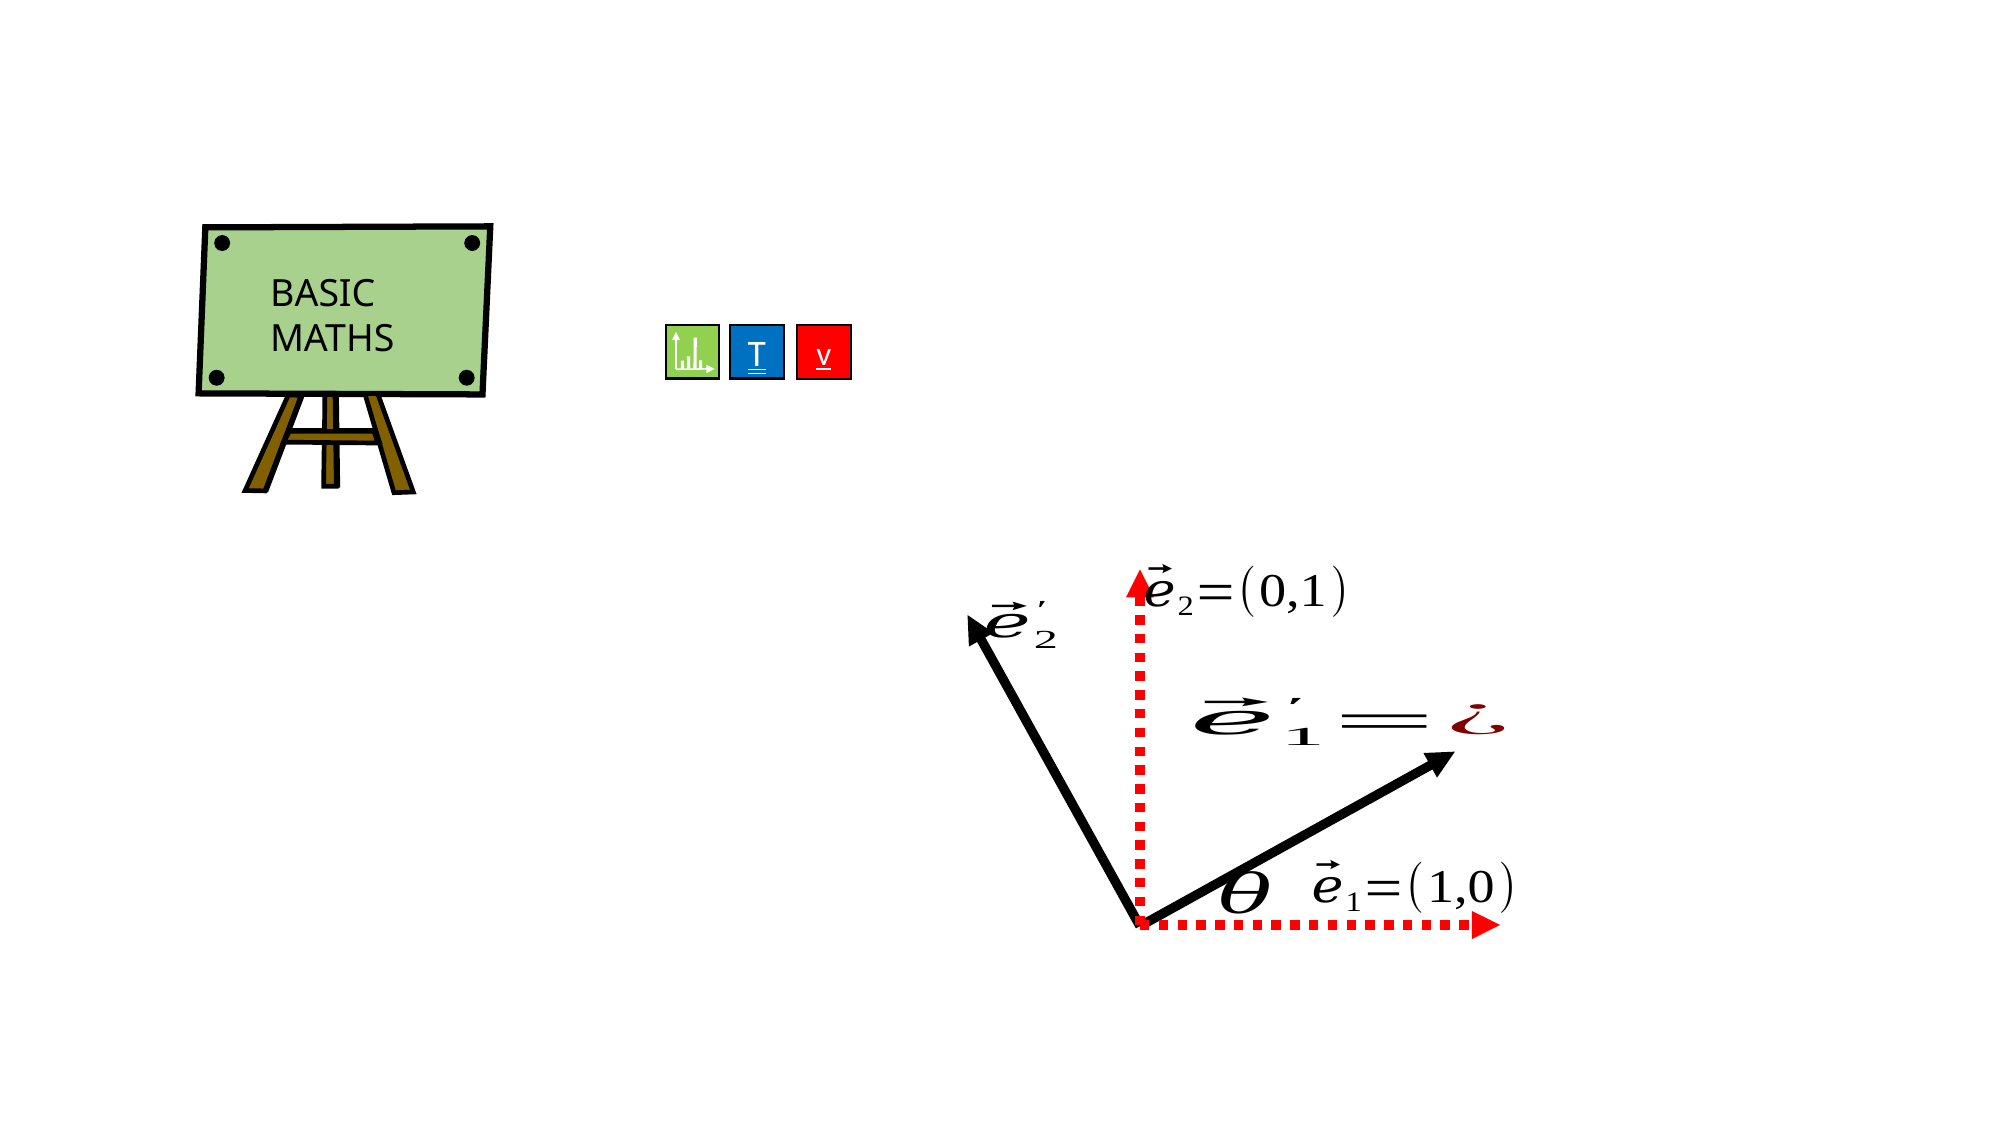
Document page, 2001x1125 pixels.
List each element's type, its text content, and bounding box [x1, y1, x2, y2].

text_box [665, 324, 720, 380]
text_box [197, 225, 492, 396]
text_box T [729, 324, 785, 380]
text_box v [796, 324, 852, 380]
text_box [208, 369, 225, 386]
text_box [983, 505, 1516, 927]
text_box [281, 430, 380, 445]
text_box [363, 392, 415, 494]
text_box [464, 235, 481, 252]
text_box [458, 369, 475, 386]
text_box BASIC MATHS [255, 261, 443, 366]
text_box [322, 444, 338, 488]
text_box [214, 235, 231, 252]
text_box [243, 393, 303, 492]
text_box [323, 393, 337, 430]
